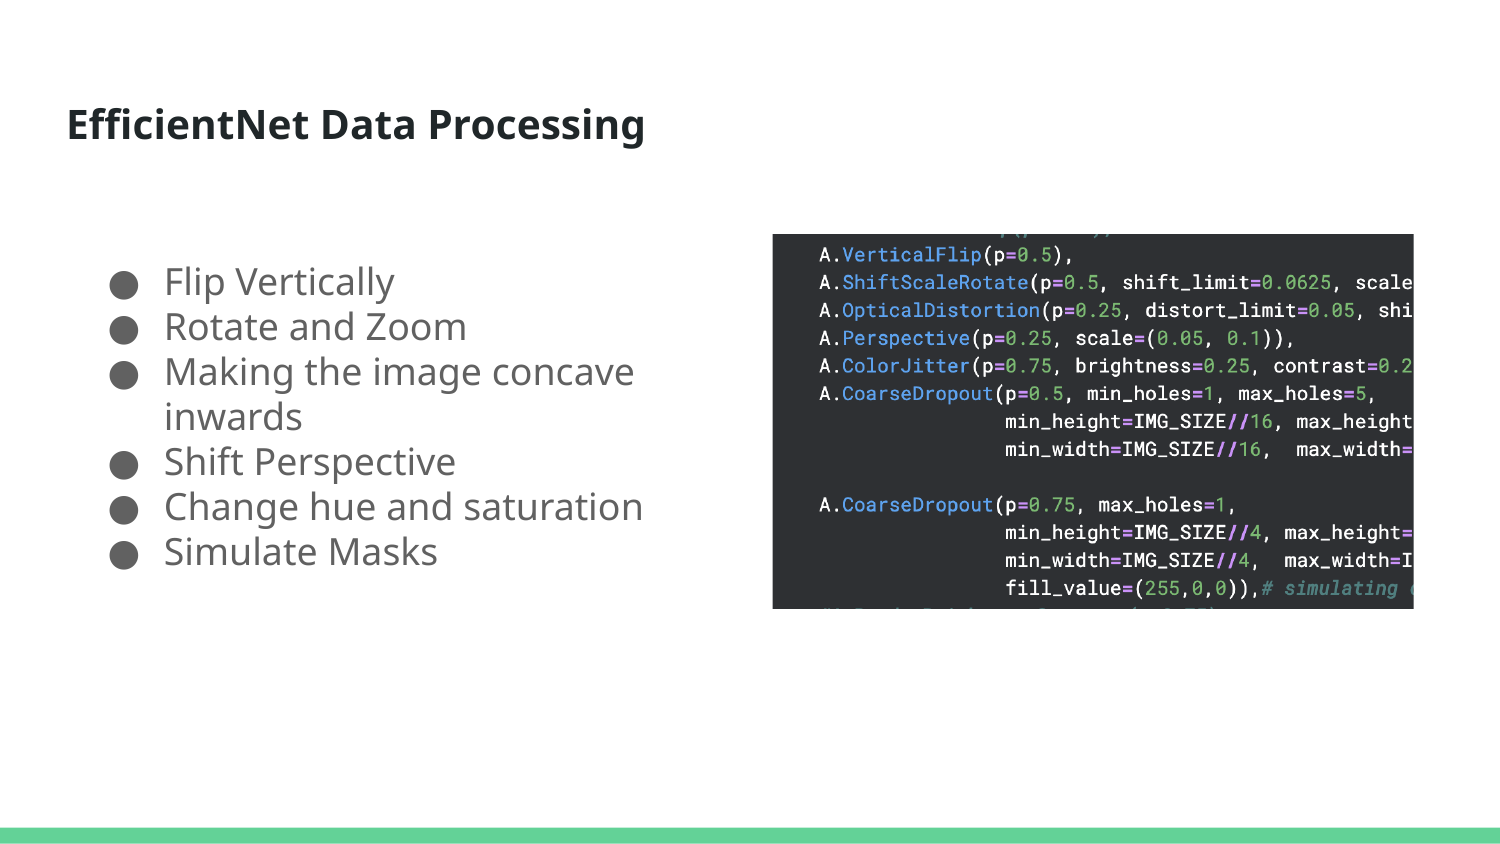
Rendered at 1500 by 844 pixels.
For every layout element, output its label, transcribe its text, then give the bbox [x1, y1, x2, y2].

title EfficientNet Data Processing [51, 72, 1449, 167]
text_box Flip Vertically Rotate and Zoom Making the image concave inwards Shift Perspective Change hue and saturation Simulate Masks [73, 243, 691, 560]
picture [772, 234, 1414, 610]
